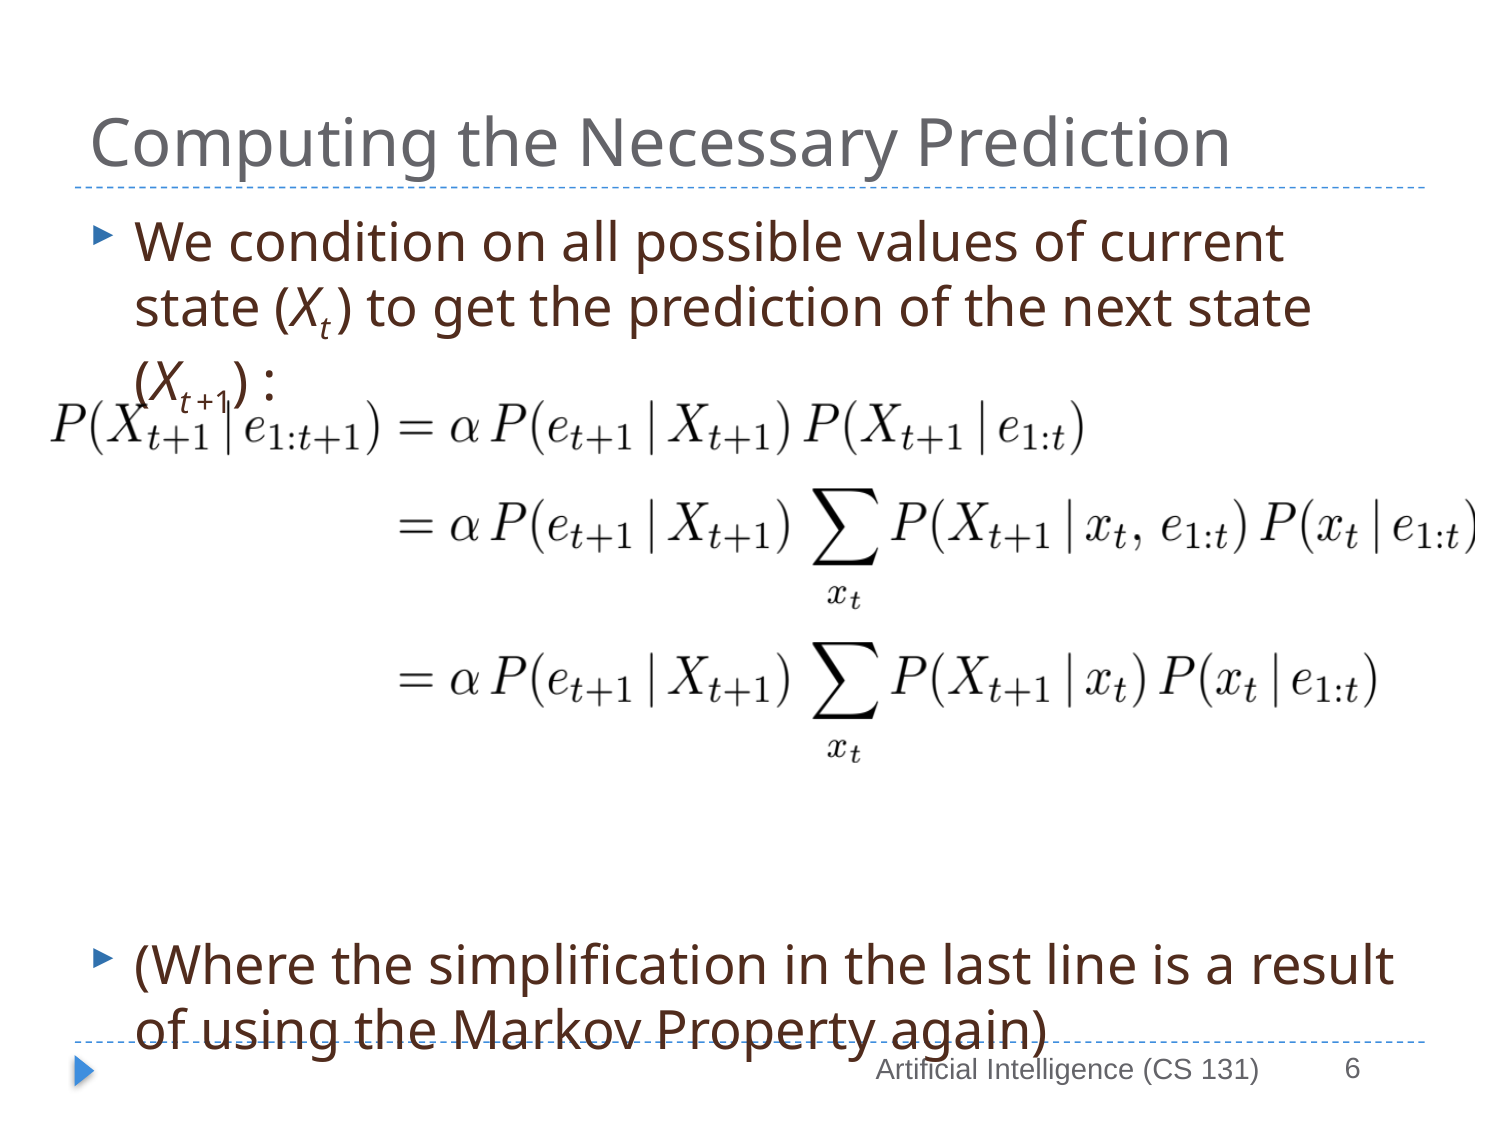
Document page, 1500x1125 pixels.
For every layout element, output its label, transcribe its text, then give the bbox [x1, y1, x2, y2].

list We condition on all possible values of current state (Xt) to get the prediction of the next state (Xt+1) : (Where the simplification in the last line is a result of using the Markov Property again) [75, 200, 1425, 399]
footer Artificial Intelligence (CS 131) [575, 1042, 1212, 1103]
title Computing the Necessary Prediction [75, 24, 1425, 188]
picture [49, 399, 1476, 763]
list We condition on all possible values of current state (Xt) to get the prediction of the next state (Xt+1) : (Where the simplification in the last line is a result of using the Markov Property again) [75, 776, 1425, 1010]
slide_number 6 [1212, 1042, 1376, 1103]
